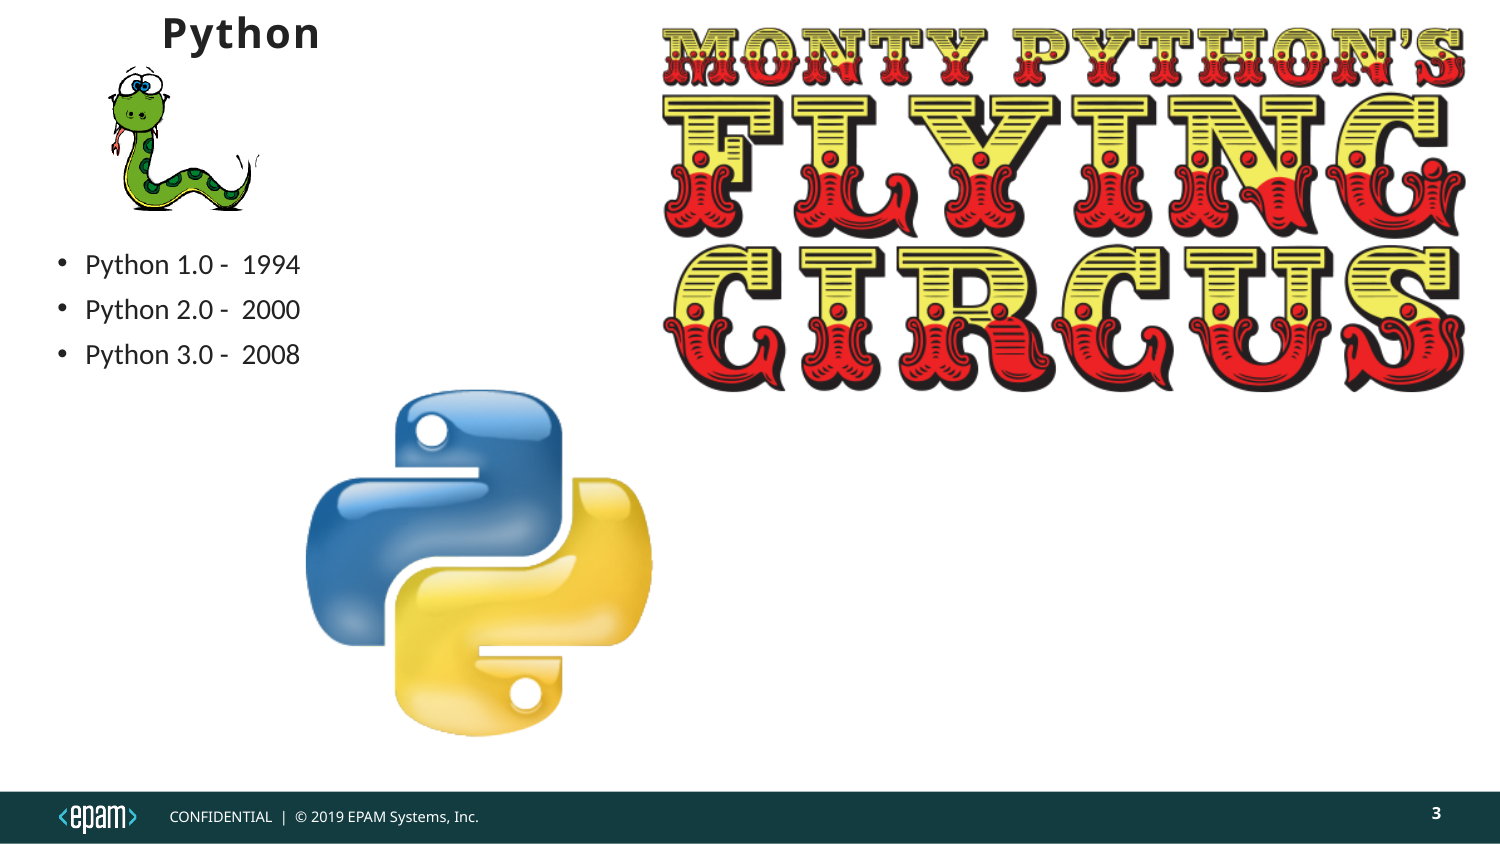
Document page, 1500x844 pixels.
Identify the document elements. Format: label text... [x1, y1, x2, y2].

picture [96, 66, 260, 211]
picture [259, 15, 1500, 844]
text_box Python 1.0 - 1994 Python 2.0 - 2000 Python 3.0 - 2008 [707, 405, 1500, 844]
text_box Python [44, 0, 1500, 218]
text_box Python 1.0 - 1994 Python 2.0 - 2000 Python 3.0 - 2008 [42, 239, 561, 844]
